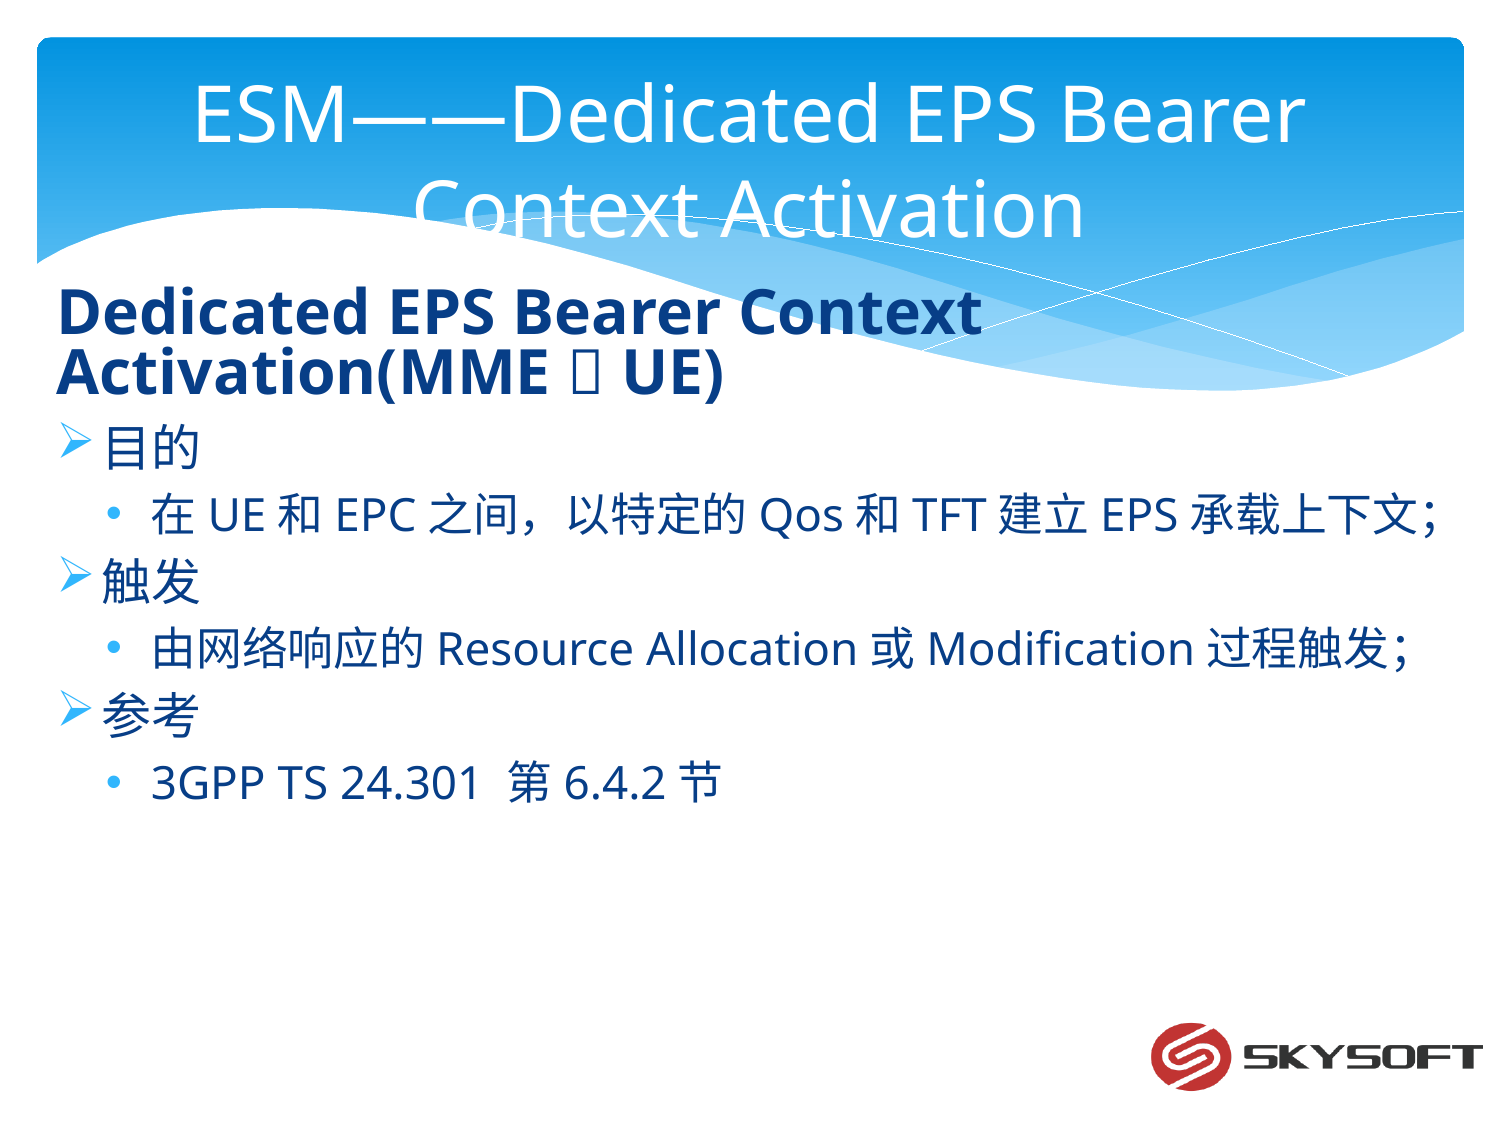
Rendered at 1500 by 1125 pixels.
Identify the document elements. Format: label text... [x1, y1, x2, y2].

title ESM——Dedicated EPS Bearer Context Activation [75, 55, 1425, 261]
list Dedicated EPS Bearer Context Activation(MME  UE) 目的 在UE和EPC之间，以特定的Qos和TFT建立EPS承载上下文； 触发 由网络响应的Resource Allocation或Modification过程触发； 参考 3GPP TS 24.301 第6.4.2节 [41, 279, 1459, 1125]
picture [1459, 1021, 1483, 1092]
